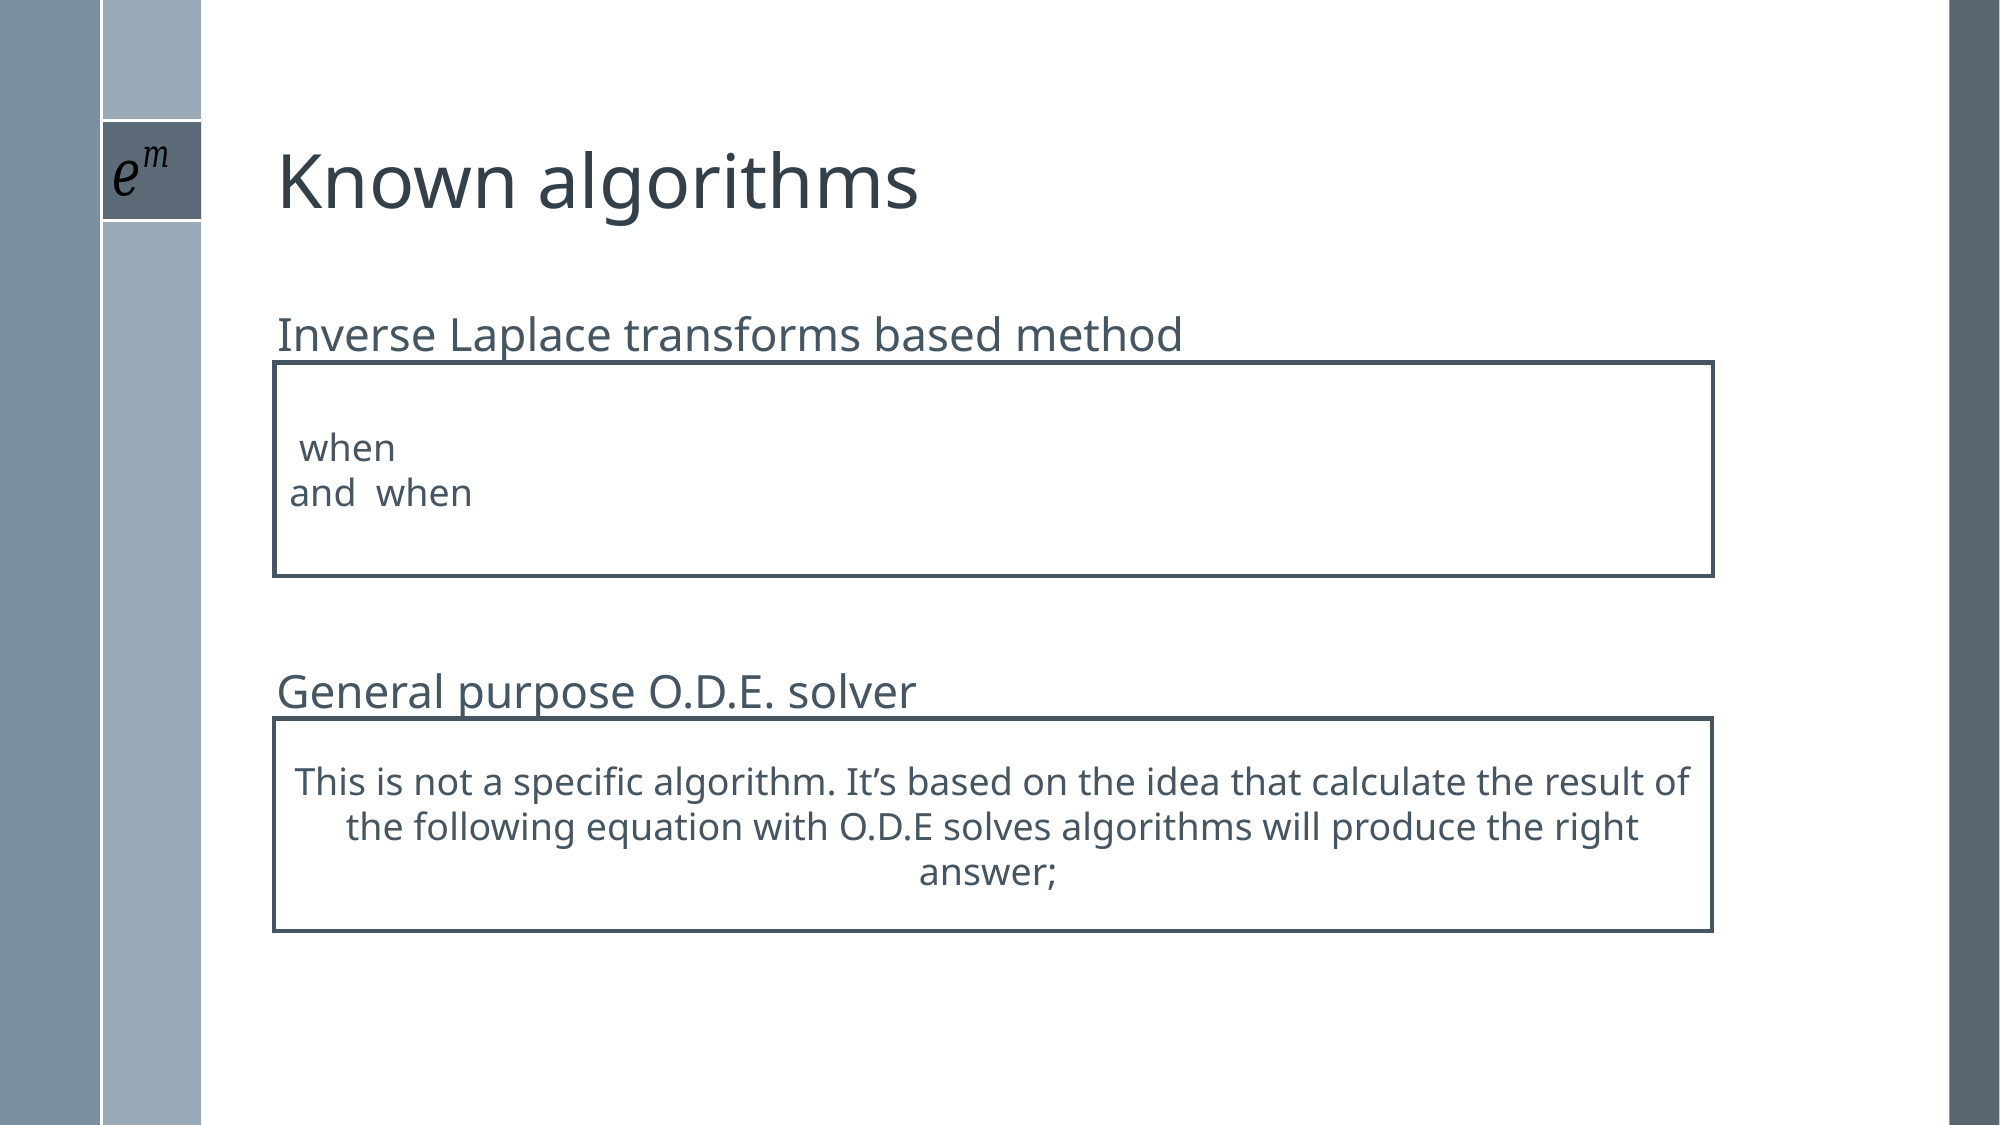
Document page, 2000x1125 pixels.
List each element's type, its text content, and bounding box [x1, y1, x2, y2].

text_box [111, 132, 184, 207]
text_box General purpose O.D.E. solver [261, 661, 1037, 732]
title Known algorithms [261, 29, 1867, 233]
list Inverse Laplace transforms based method [262, 304, 1363, 375]
text_box This is not a specific algorithm. It’s based on the idea that calculate the result of the following equation with O.D.E solves algorithms will produce the right answer; [273, 718, 1713, 932]
